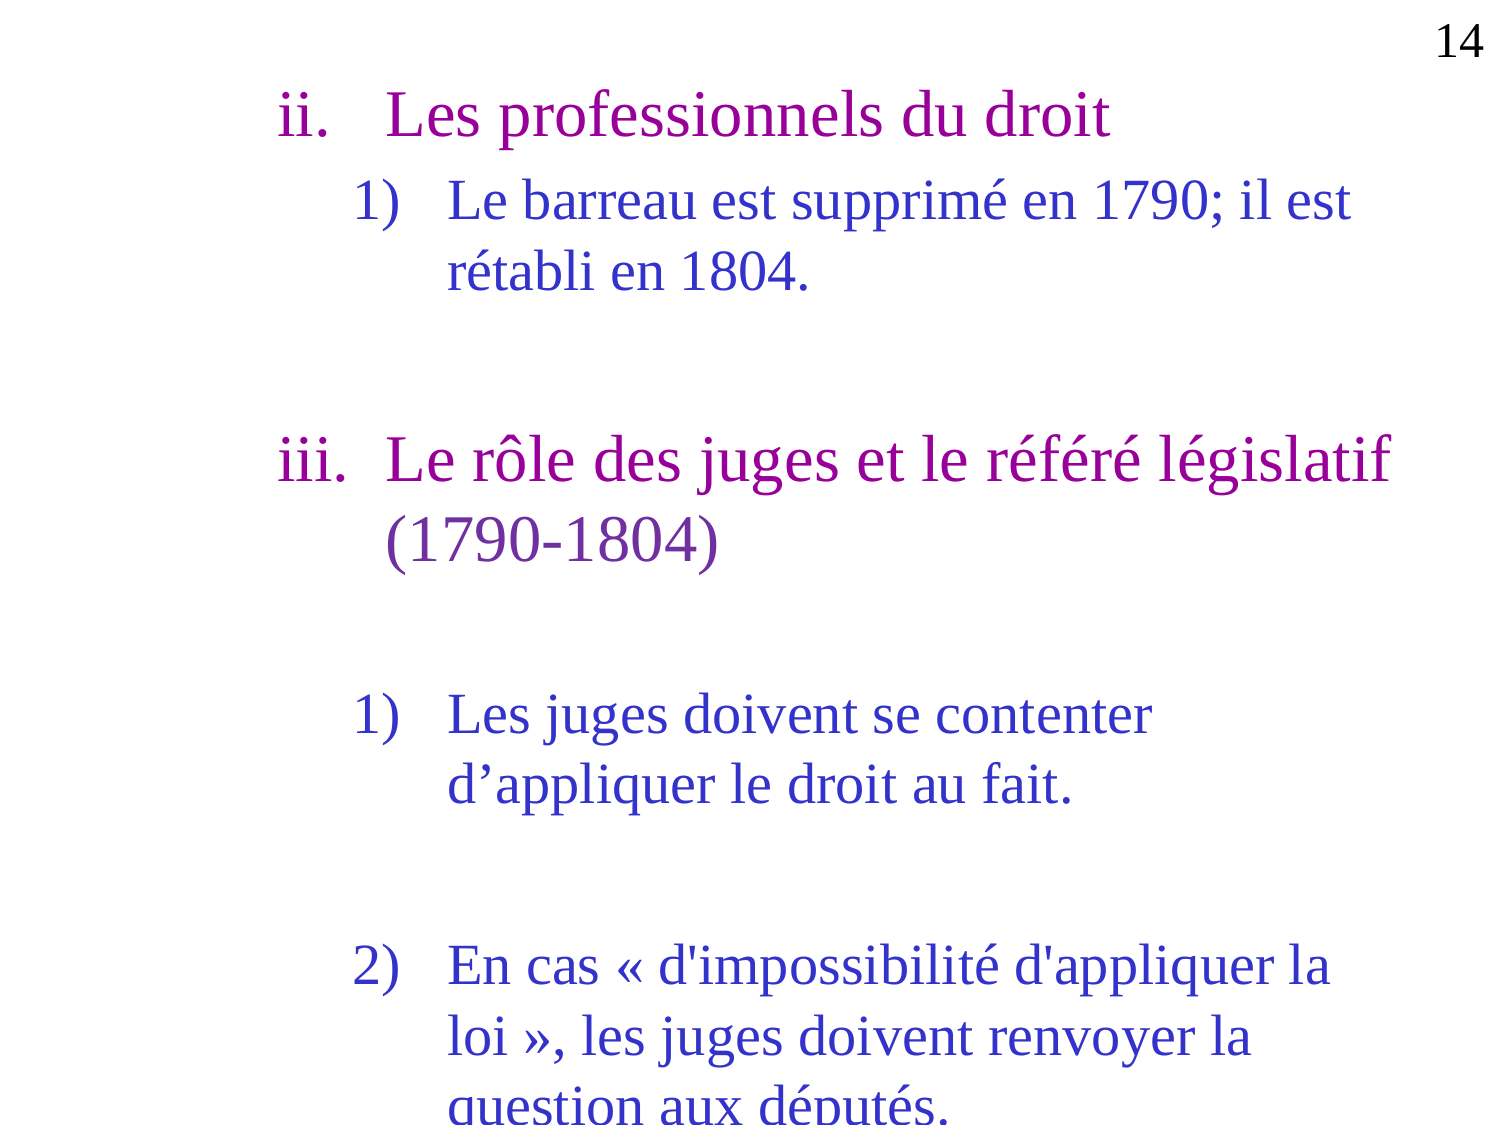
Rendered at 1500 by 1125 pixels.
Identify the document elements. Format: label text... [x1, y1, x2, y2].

slide_number 14 [1387, 0, 1500, 63]
list Les professionnels du droit Le barreau est supprimé en 1790; il est rétabli en 1804. Le rôle des juges et le référé législatif (1790-1804) Les juges doivent se contenter d’appliquer le droit au fait. En cas « d'impossibilité d'appliquer la loi », les juges doivent renvoyer la question aux députés. [112, 62, 1436, 1106]
